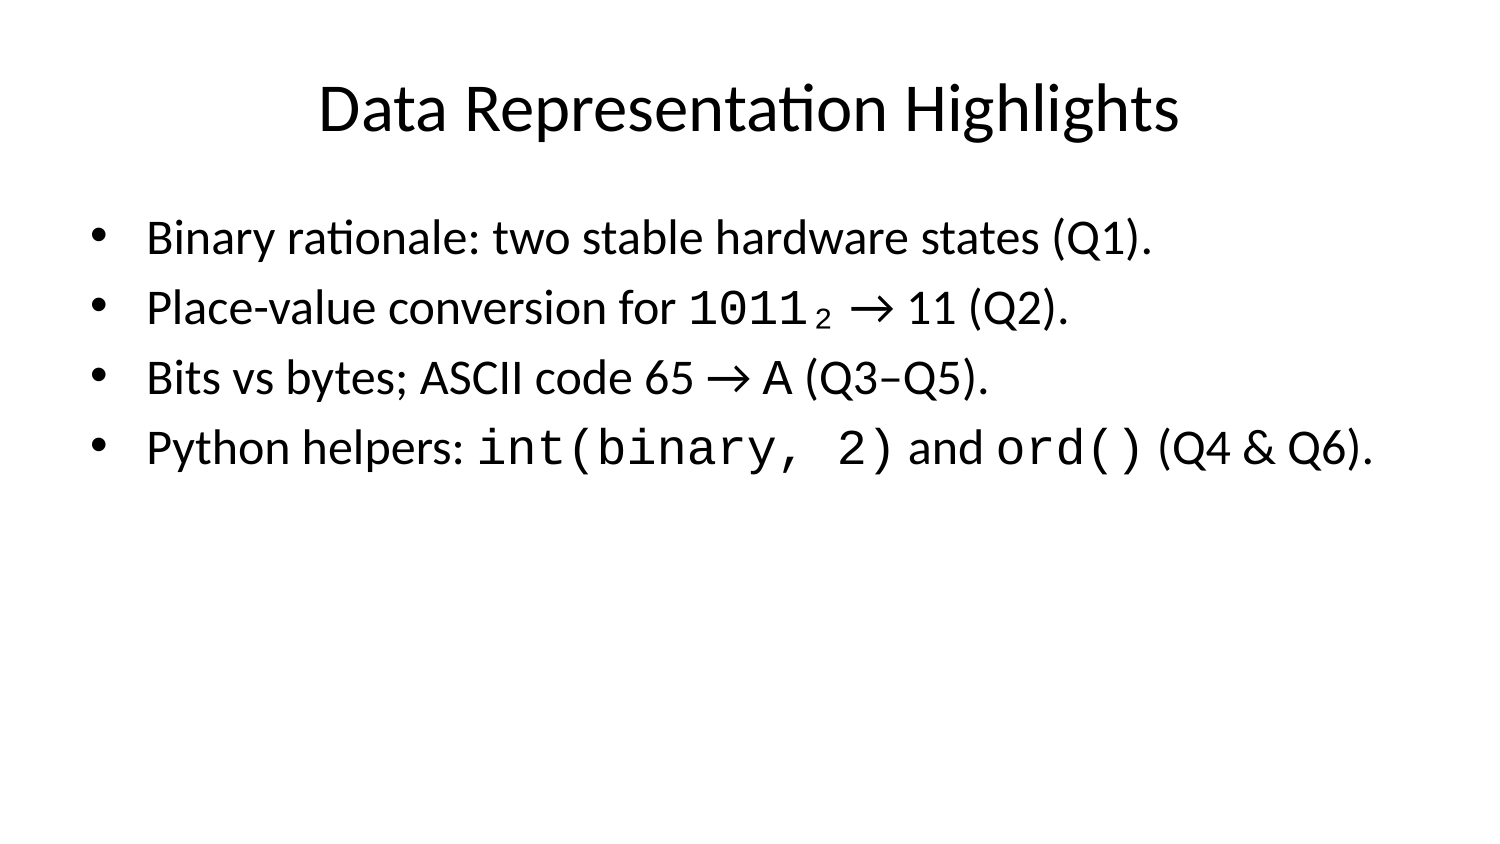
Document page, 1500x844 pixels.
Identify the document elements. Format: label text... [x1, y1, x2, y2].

title Data Representation Highlights [75, 33, 1425, 175]
list Binary rationale: two stable hardware states (Q1). Place-value conversion for 1011₂ → 11 (Q2). Bits vs bytes; ASCII code 65 → A (Q3–Q5). Python helpers: int(binary, 2) and ord() (Q4 & Q6). [75, 196, 1425, 754]
